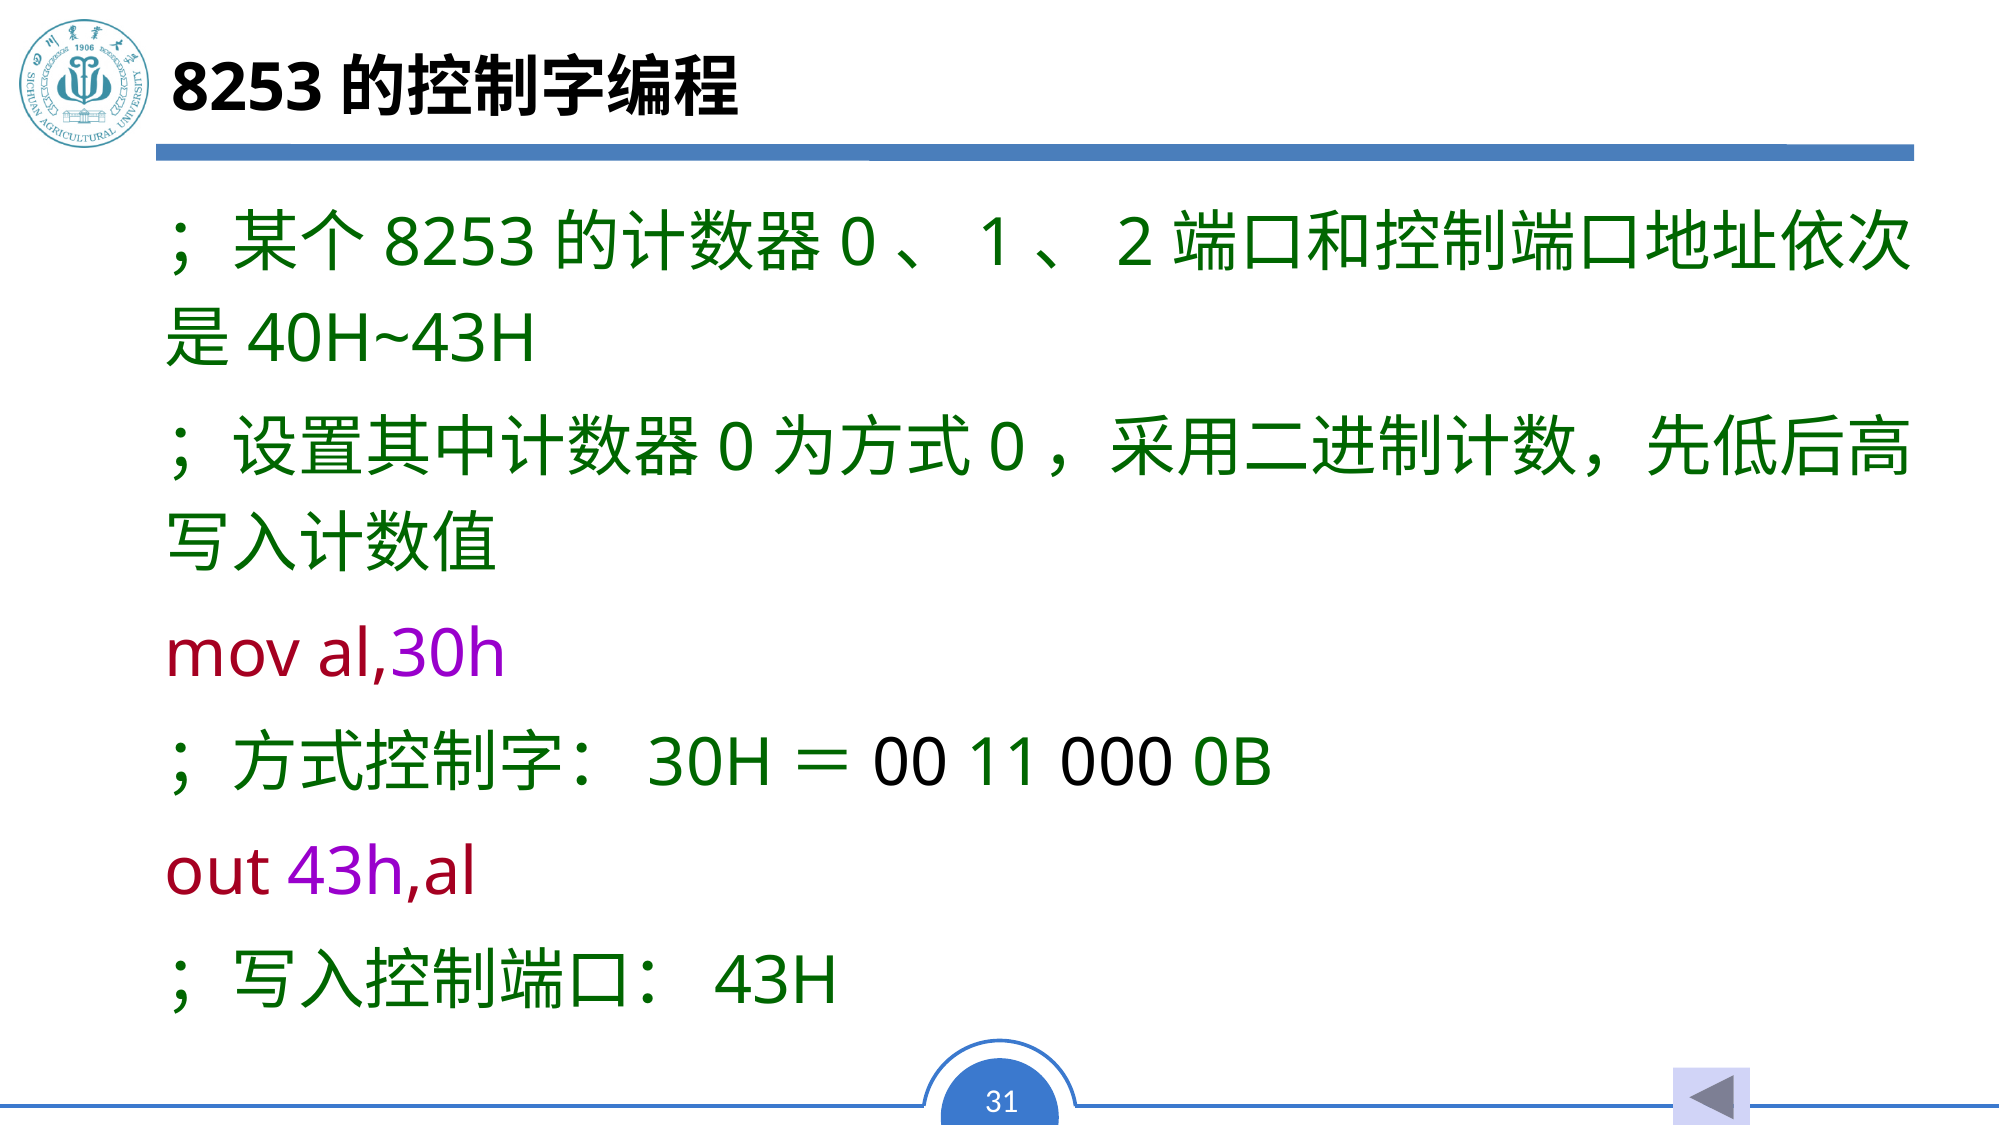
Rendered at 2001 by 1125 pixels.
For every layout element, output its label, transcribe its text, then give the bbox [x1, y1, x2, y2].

title 8253的控制字编程 [156, 14, 1862, 153]
text_box [1673, 1067, 1750, 1125]
list ；某个8253的计数器0、1、2端口和控制端口地址依次是40H~43H ；设置其中计数器0为方式0，采用二进制计数，先低后高写入计数值 mov al,30h ；方式控制字：30H＝00 11 000 0B out 43h,al ；写入控制端口：43H [150, 175, 1929, 933]
